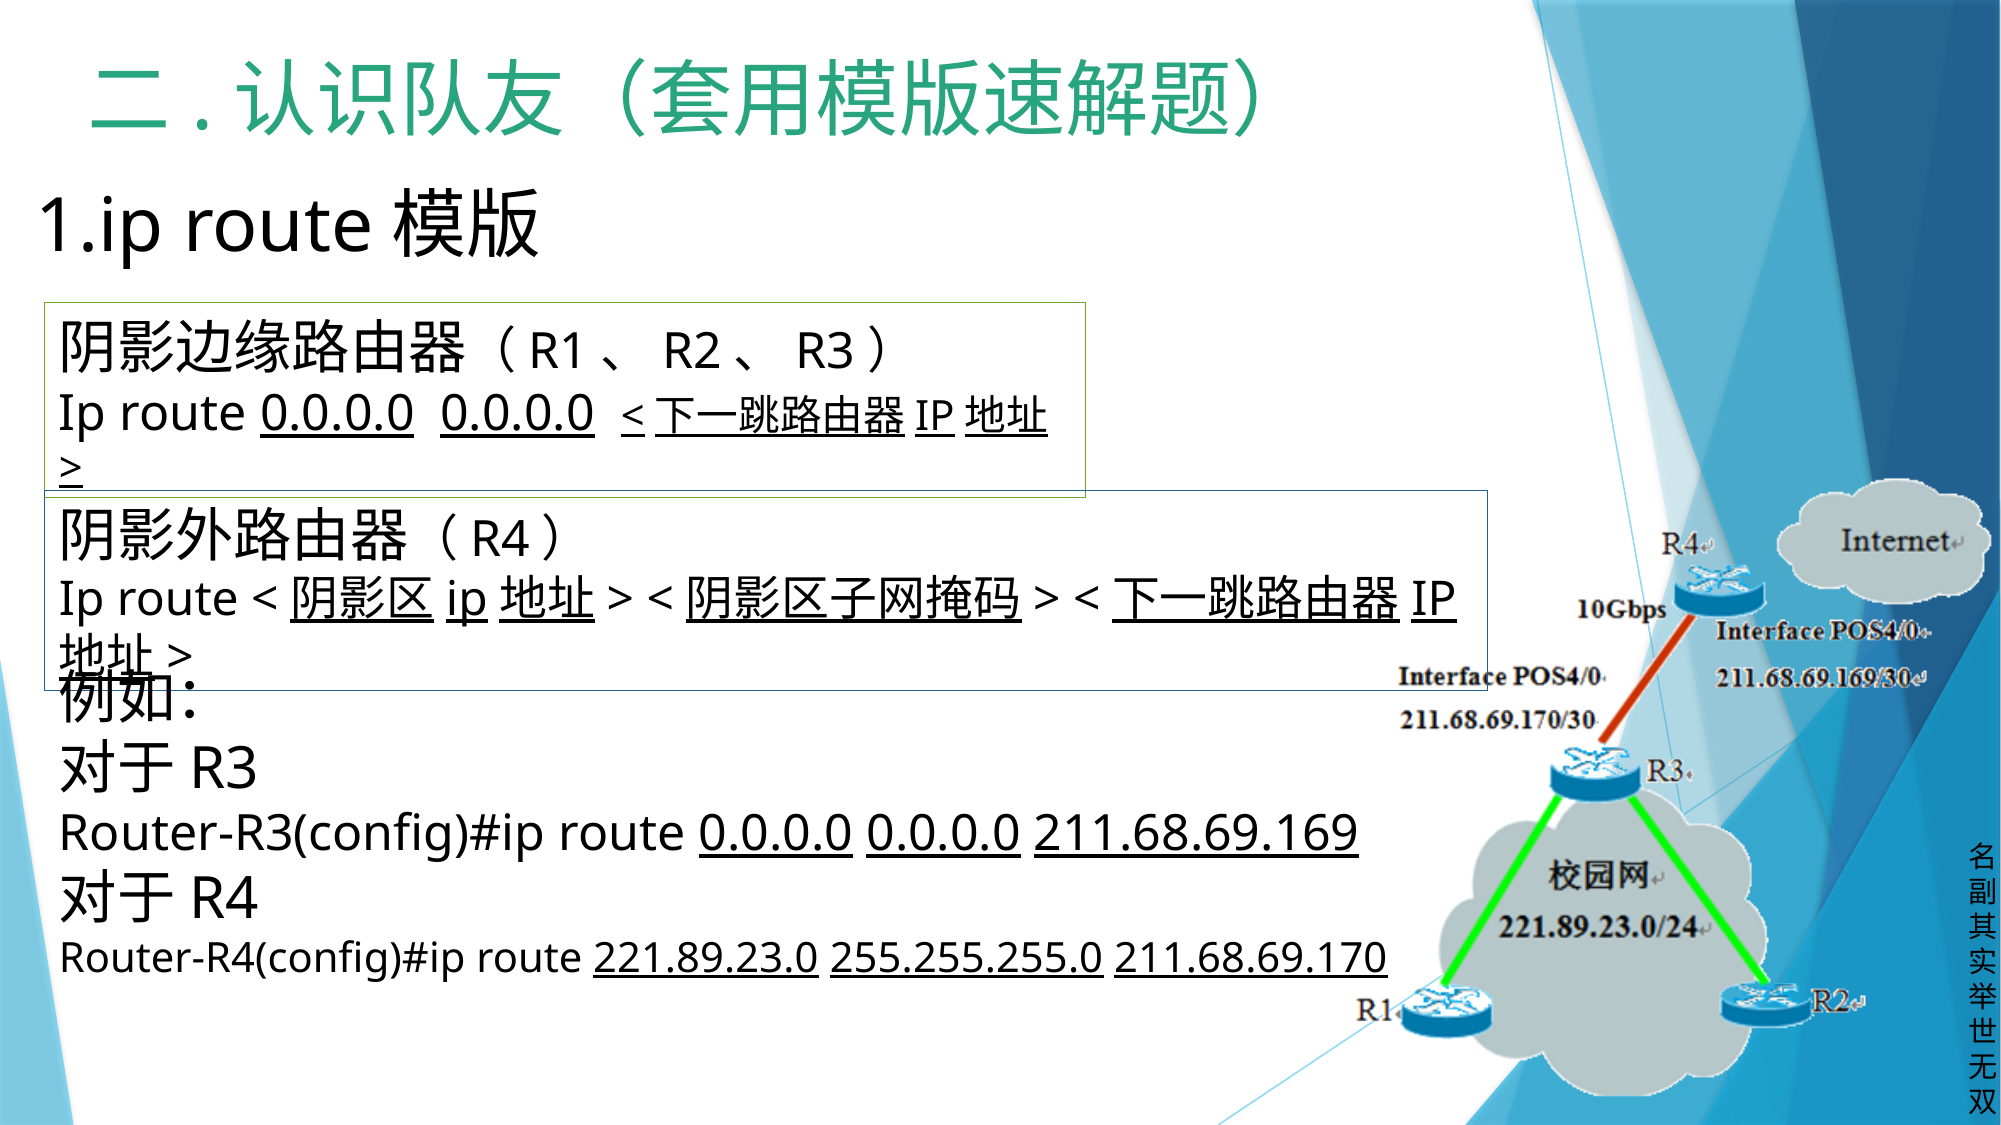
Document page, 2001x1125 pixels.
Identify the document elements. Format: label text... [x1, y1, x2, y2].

text_box 阴影外路由器（R4） Ip route <阴影区ip地址> <阴影区子网掩码> <下一跳路由器IP地址> [44, 490, 1339, 653]
text_box 例如： 对于R3 Router-R3(config)#ip route 0.0.0.0 0.0.0.0 211.68.69.169 对于R4 Router-R4(config)#ip route 221.89.23.0 255.255.255.0 211.68.69.170 [44, 653, 1339, 988]
title 二.认识队友（套用模版速解题） [72, 38, 1483, 165]
text_box 阴影边缘路由器（R1、R2、R3） Ip route 0.0.0.0 0.0.0.0 <下一跳路由器IP地址> [44, 302, 1086, 490]
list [1344, 477, 2000, 1098]
text_box 1.ip route模版 [20, 168, 1464, 274]
